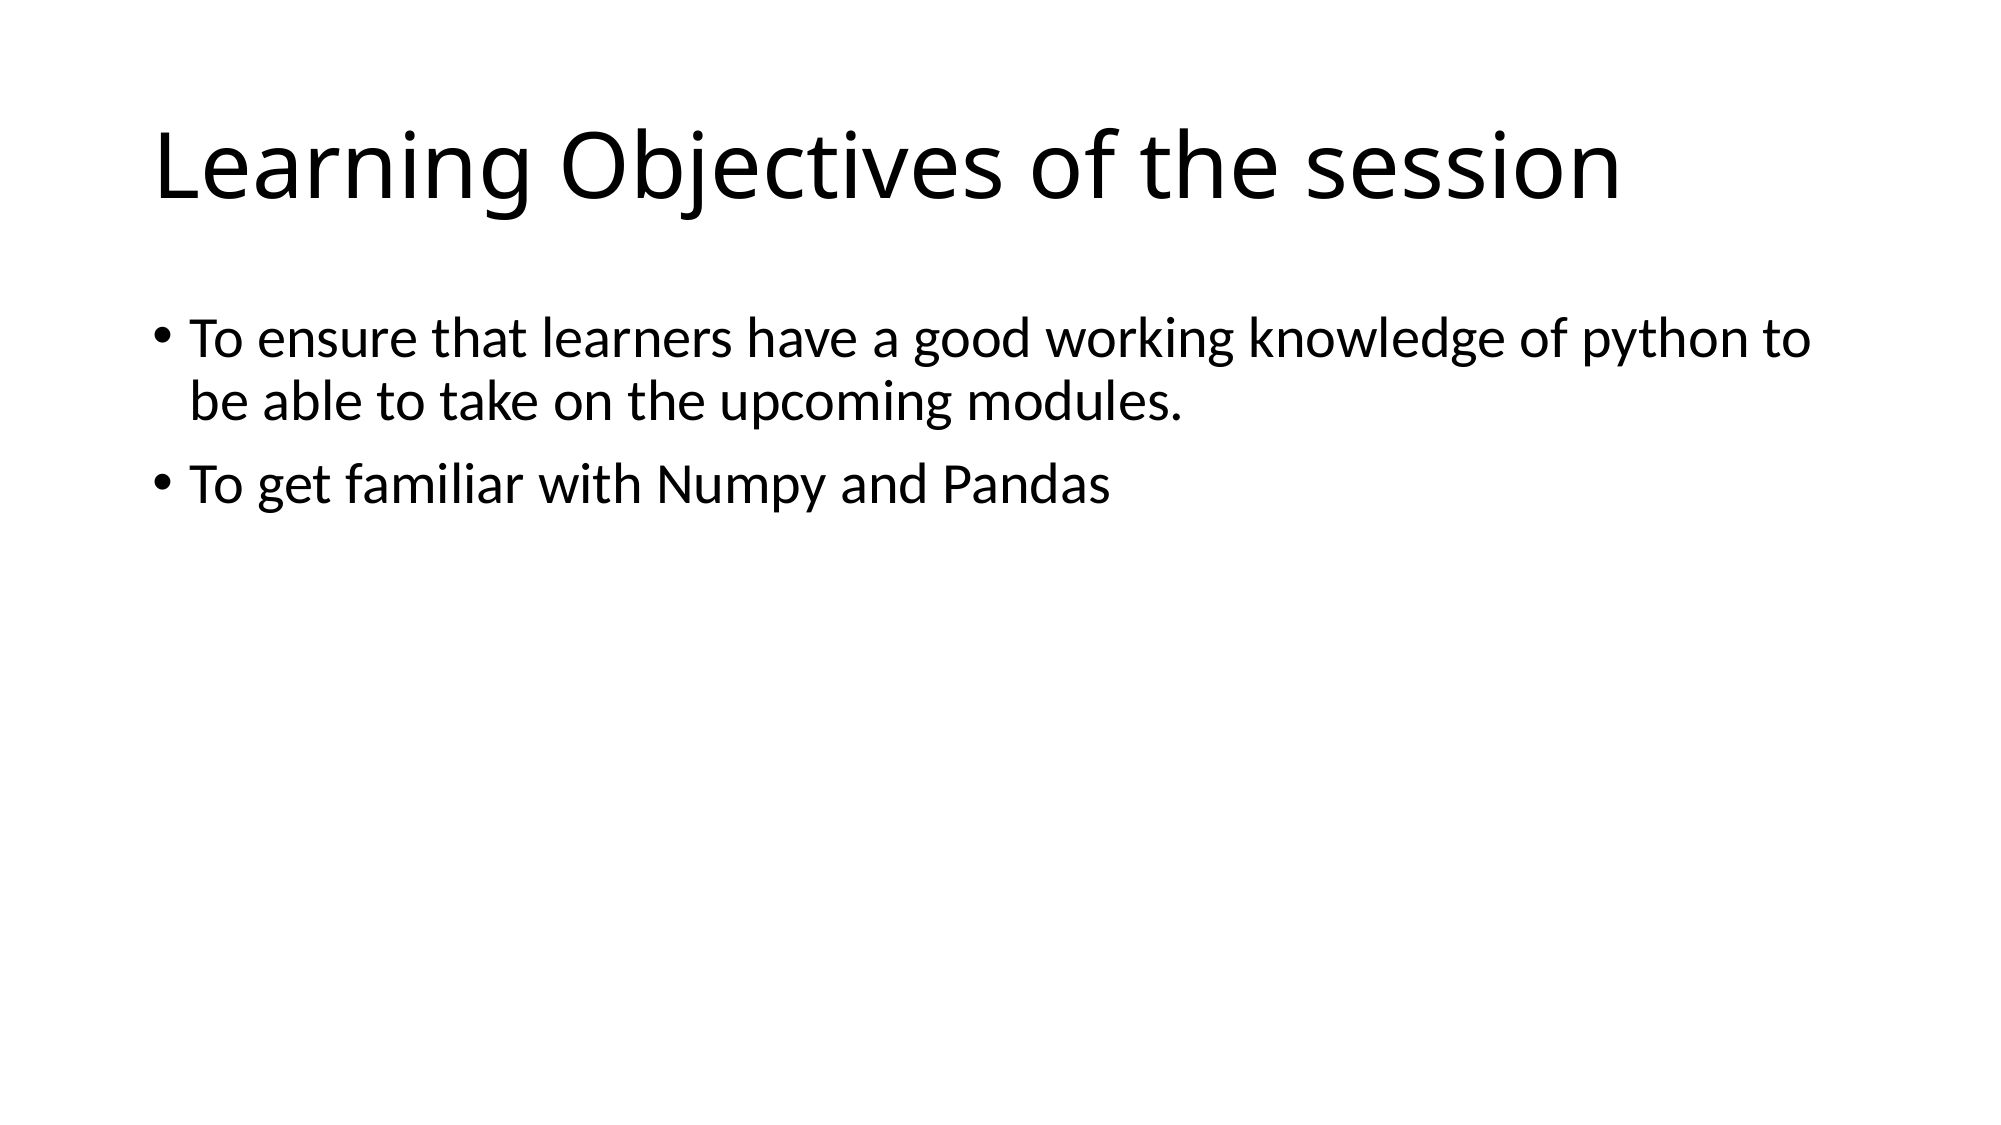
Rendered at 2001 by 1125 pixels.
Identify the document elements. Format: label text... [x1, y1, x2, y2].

title Learning Objectives of the session [137, 59, 1863, 278]
list To ensure that learners have a good working knowledge of python to be able to take on the upcoming modules. To get familiar with Numpy and Pandas [137, 299, 1863, 1014]
